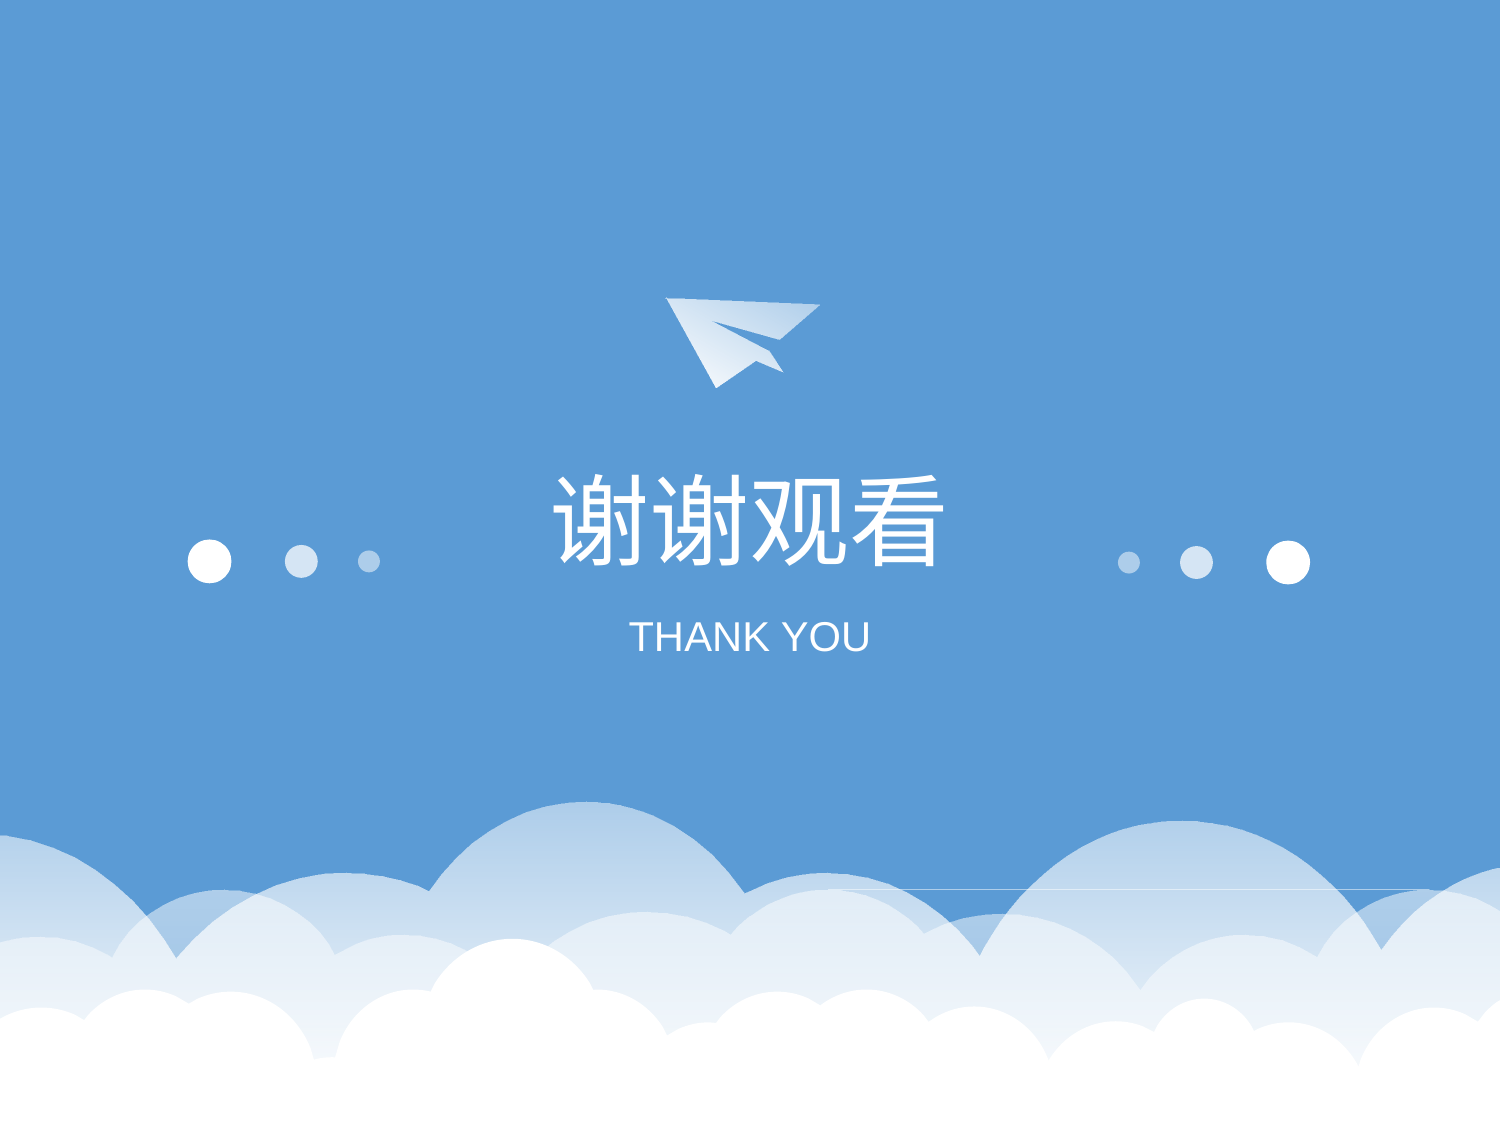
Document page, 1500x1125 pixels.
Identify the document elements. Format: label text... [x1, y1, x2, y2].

title 谢谢观看 [440, 425, 1060, 586]
list THANK YOU [440, 592, 1060, 668]
